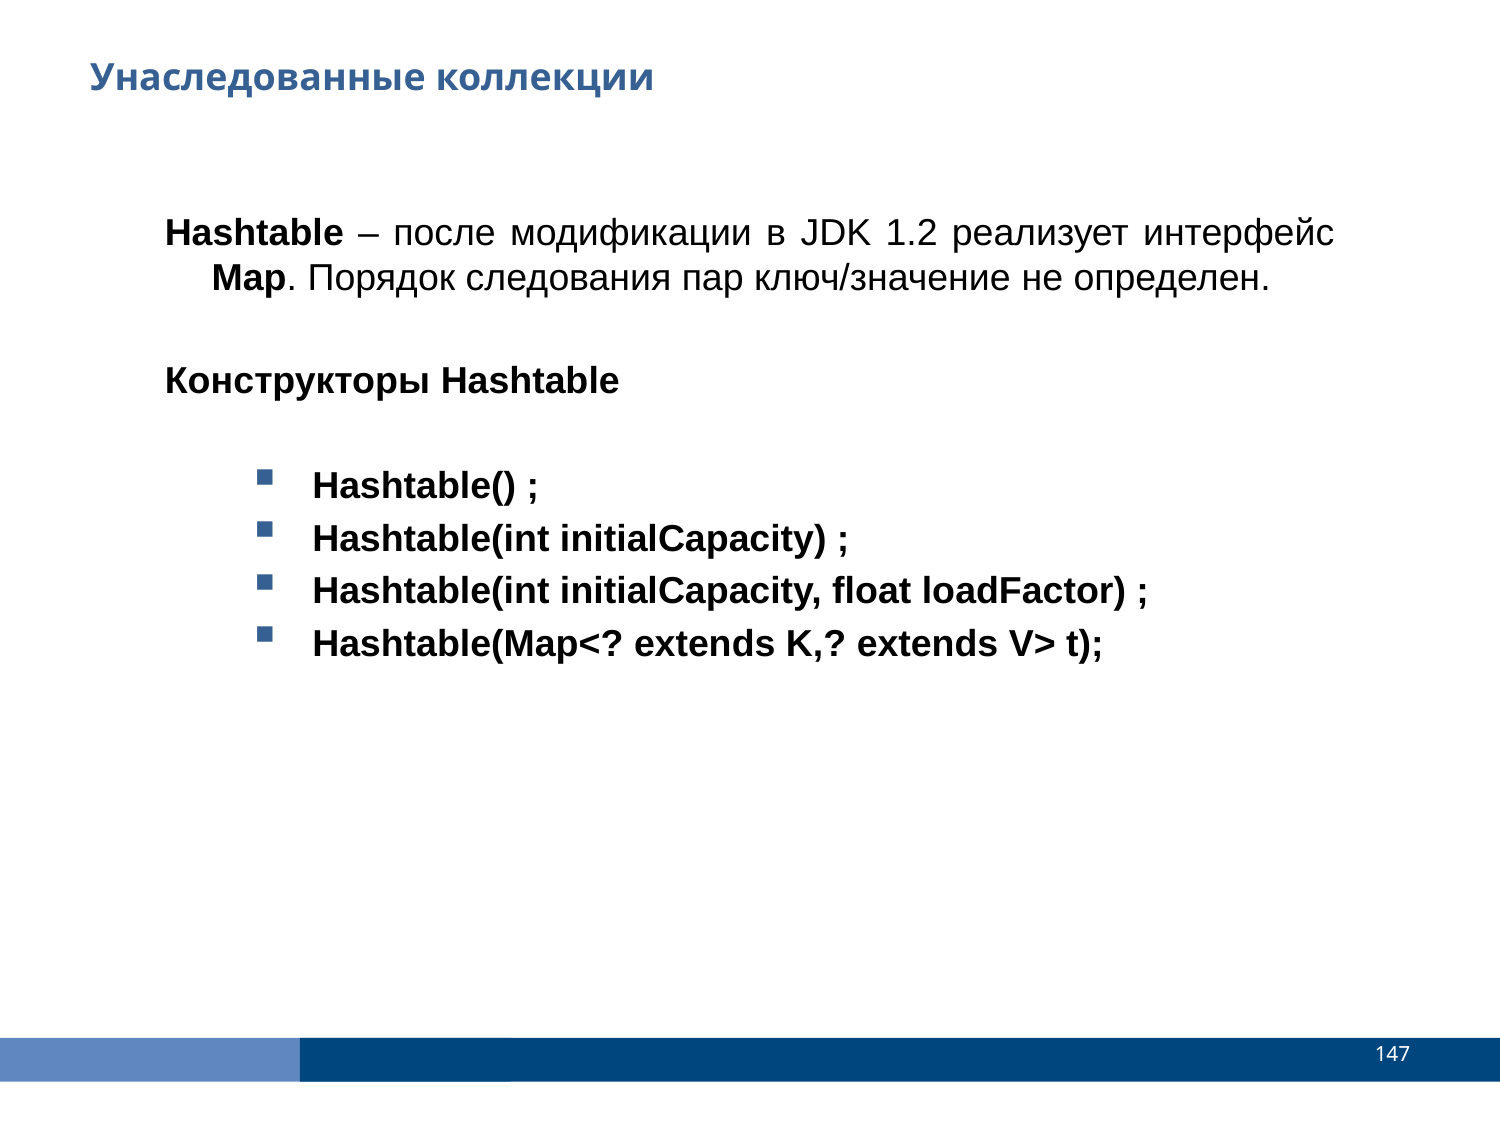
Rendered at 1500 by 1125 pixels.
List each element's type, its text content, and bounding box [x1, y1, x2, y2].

text_box Hashtable – после модификации в JDK 1.2 реализует интерфейс Map. Порядок следования пар ключ/значение не определен. Конструкторы Hashtable Hashtable() ; Hashtable(int initialCapacity) ; Hashtable(int initialCapacity, float loadFactor) ; Hashtable(Map<? extends K,? extends V> t); [149, 200, 1350, 988]
text_box <number> [1262, 1024, 1425, 1085]
text_box Унаследованные коллекции [74, 45, 1425, 163]
